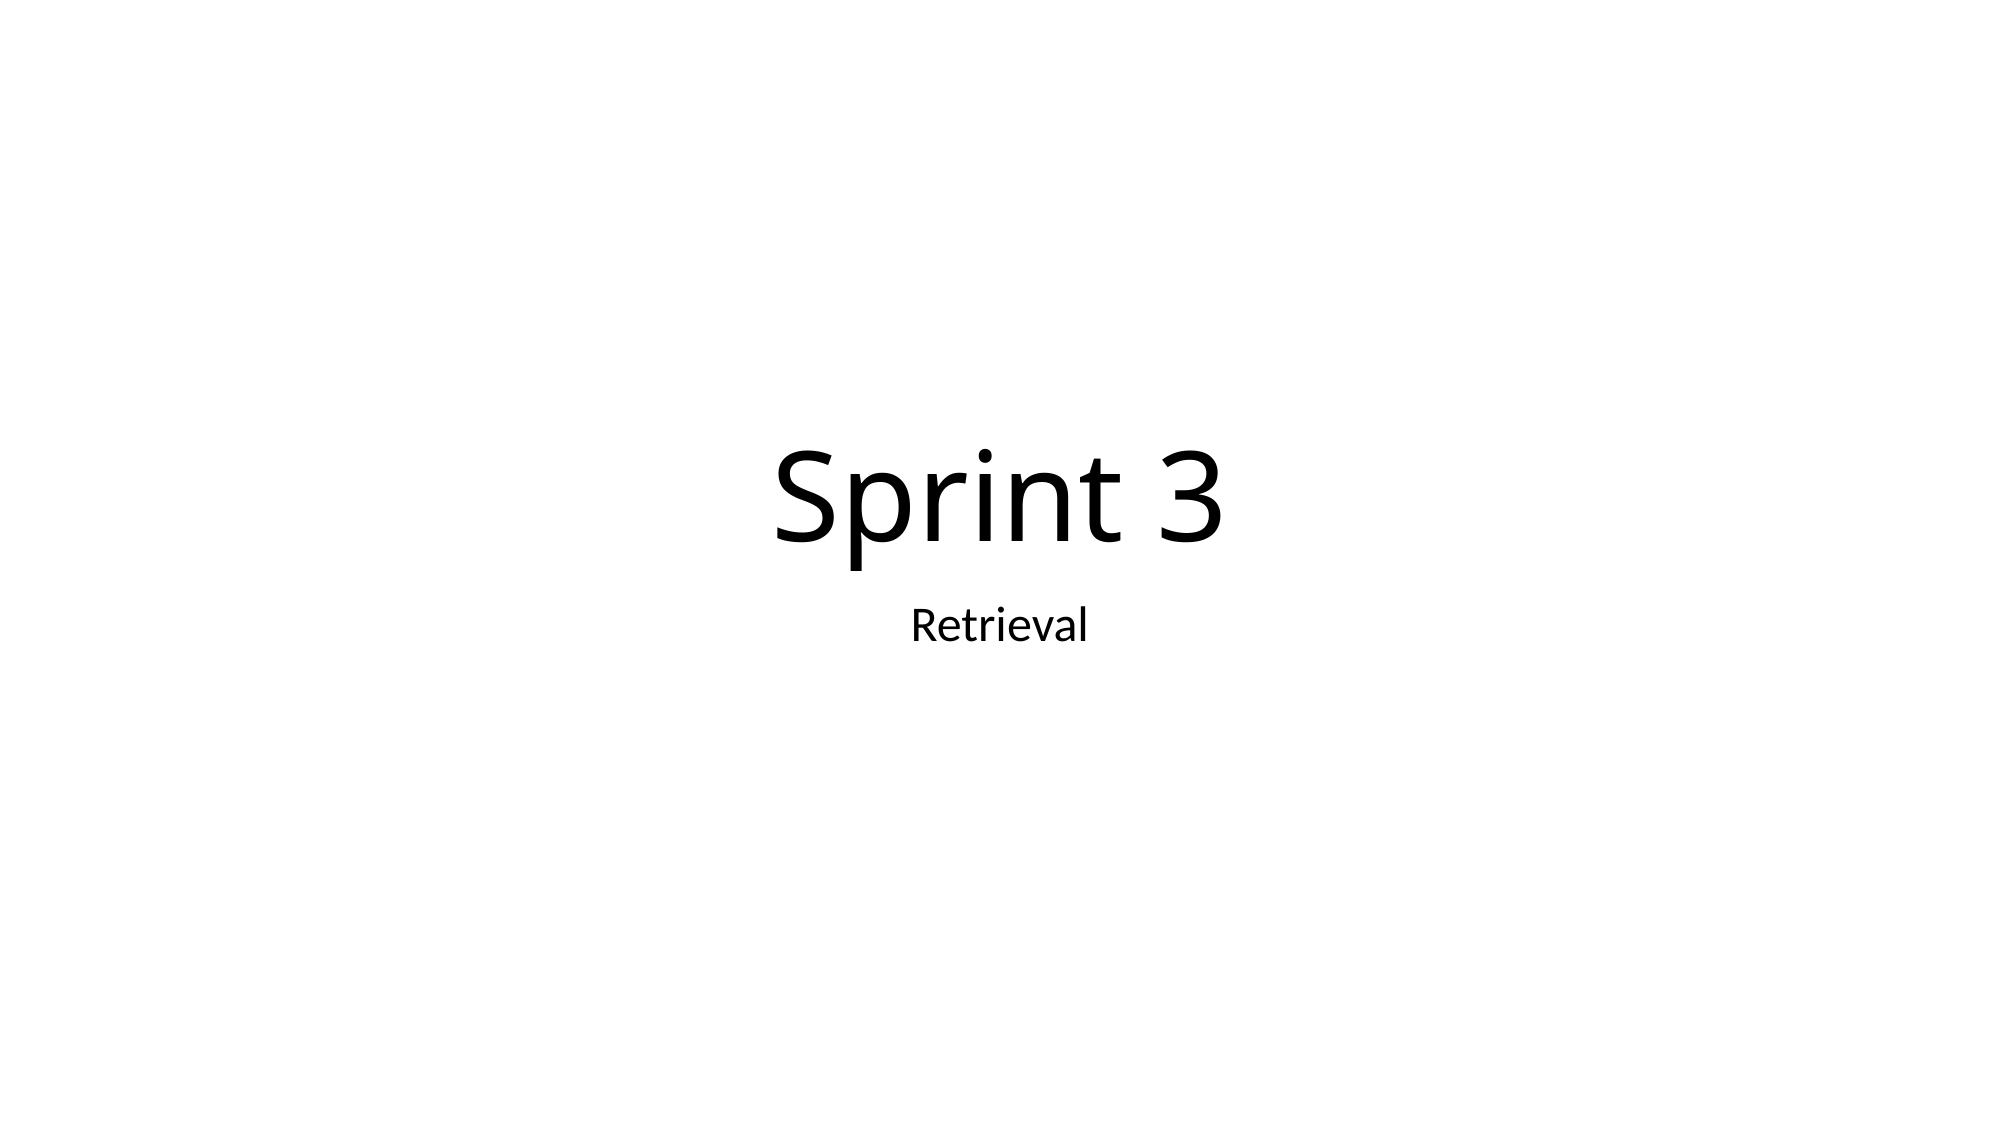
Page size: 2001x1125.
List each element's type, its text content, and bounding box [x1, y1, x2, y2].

subtitle Retrieval [249, 590, 1750, 863]
title Sprint 3 [249, 184, 1750, 576]
